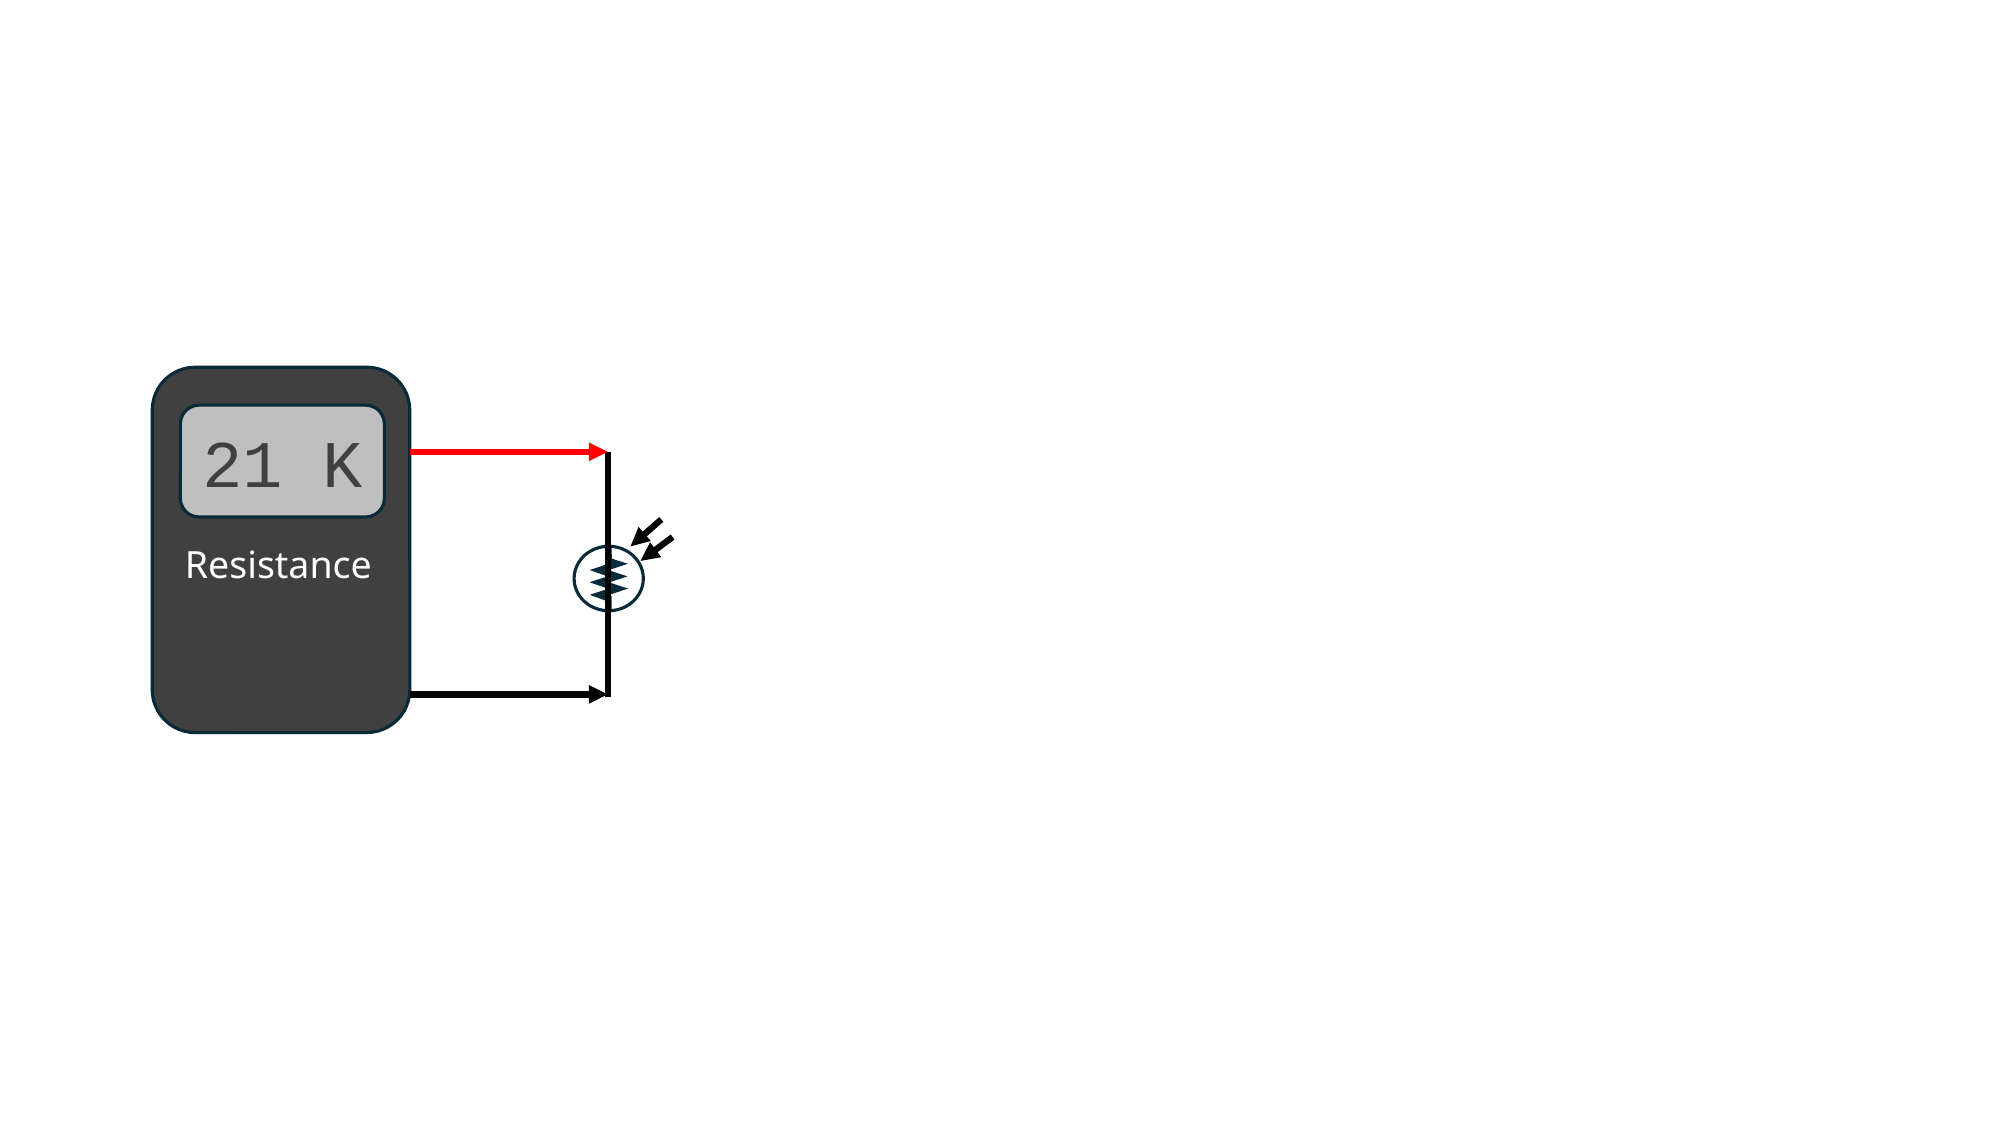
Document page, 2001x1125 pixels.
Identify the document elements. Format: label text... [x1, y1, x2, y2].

text_box 21 K [178, 403, 386, 519]
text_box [573, 518, 607, 613]
text_box Resistance [170, 533, 387, 594]
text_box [609, 518, 673, 613]
text_box [150, 365, 412, 735]
